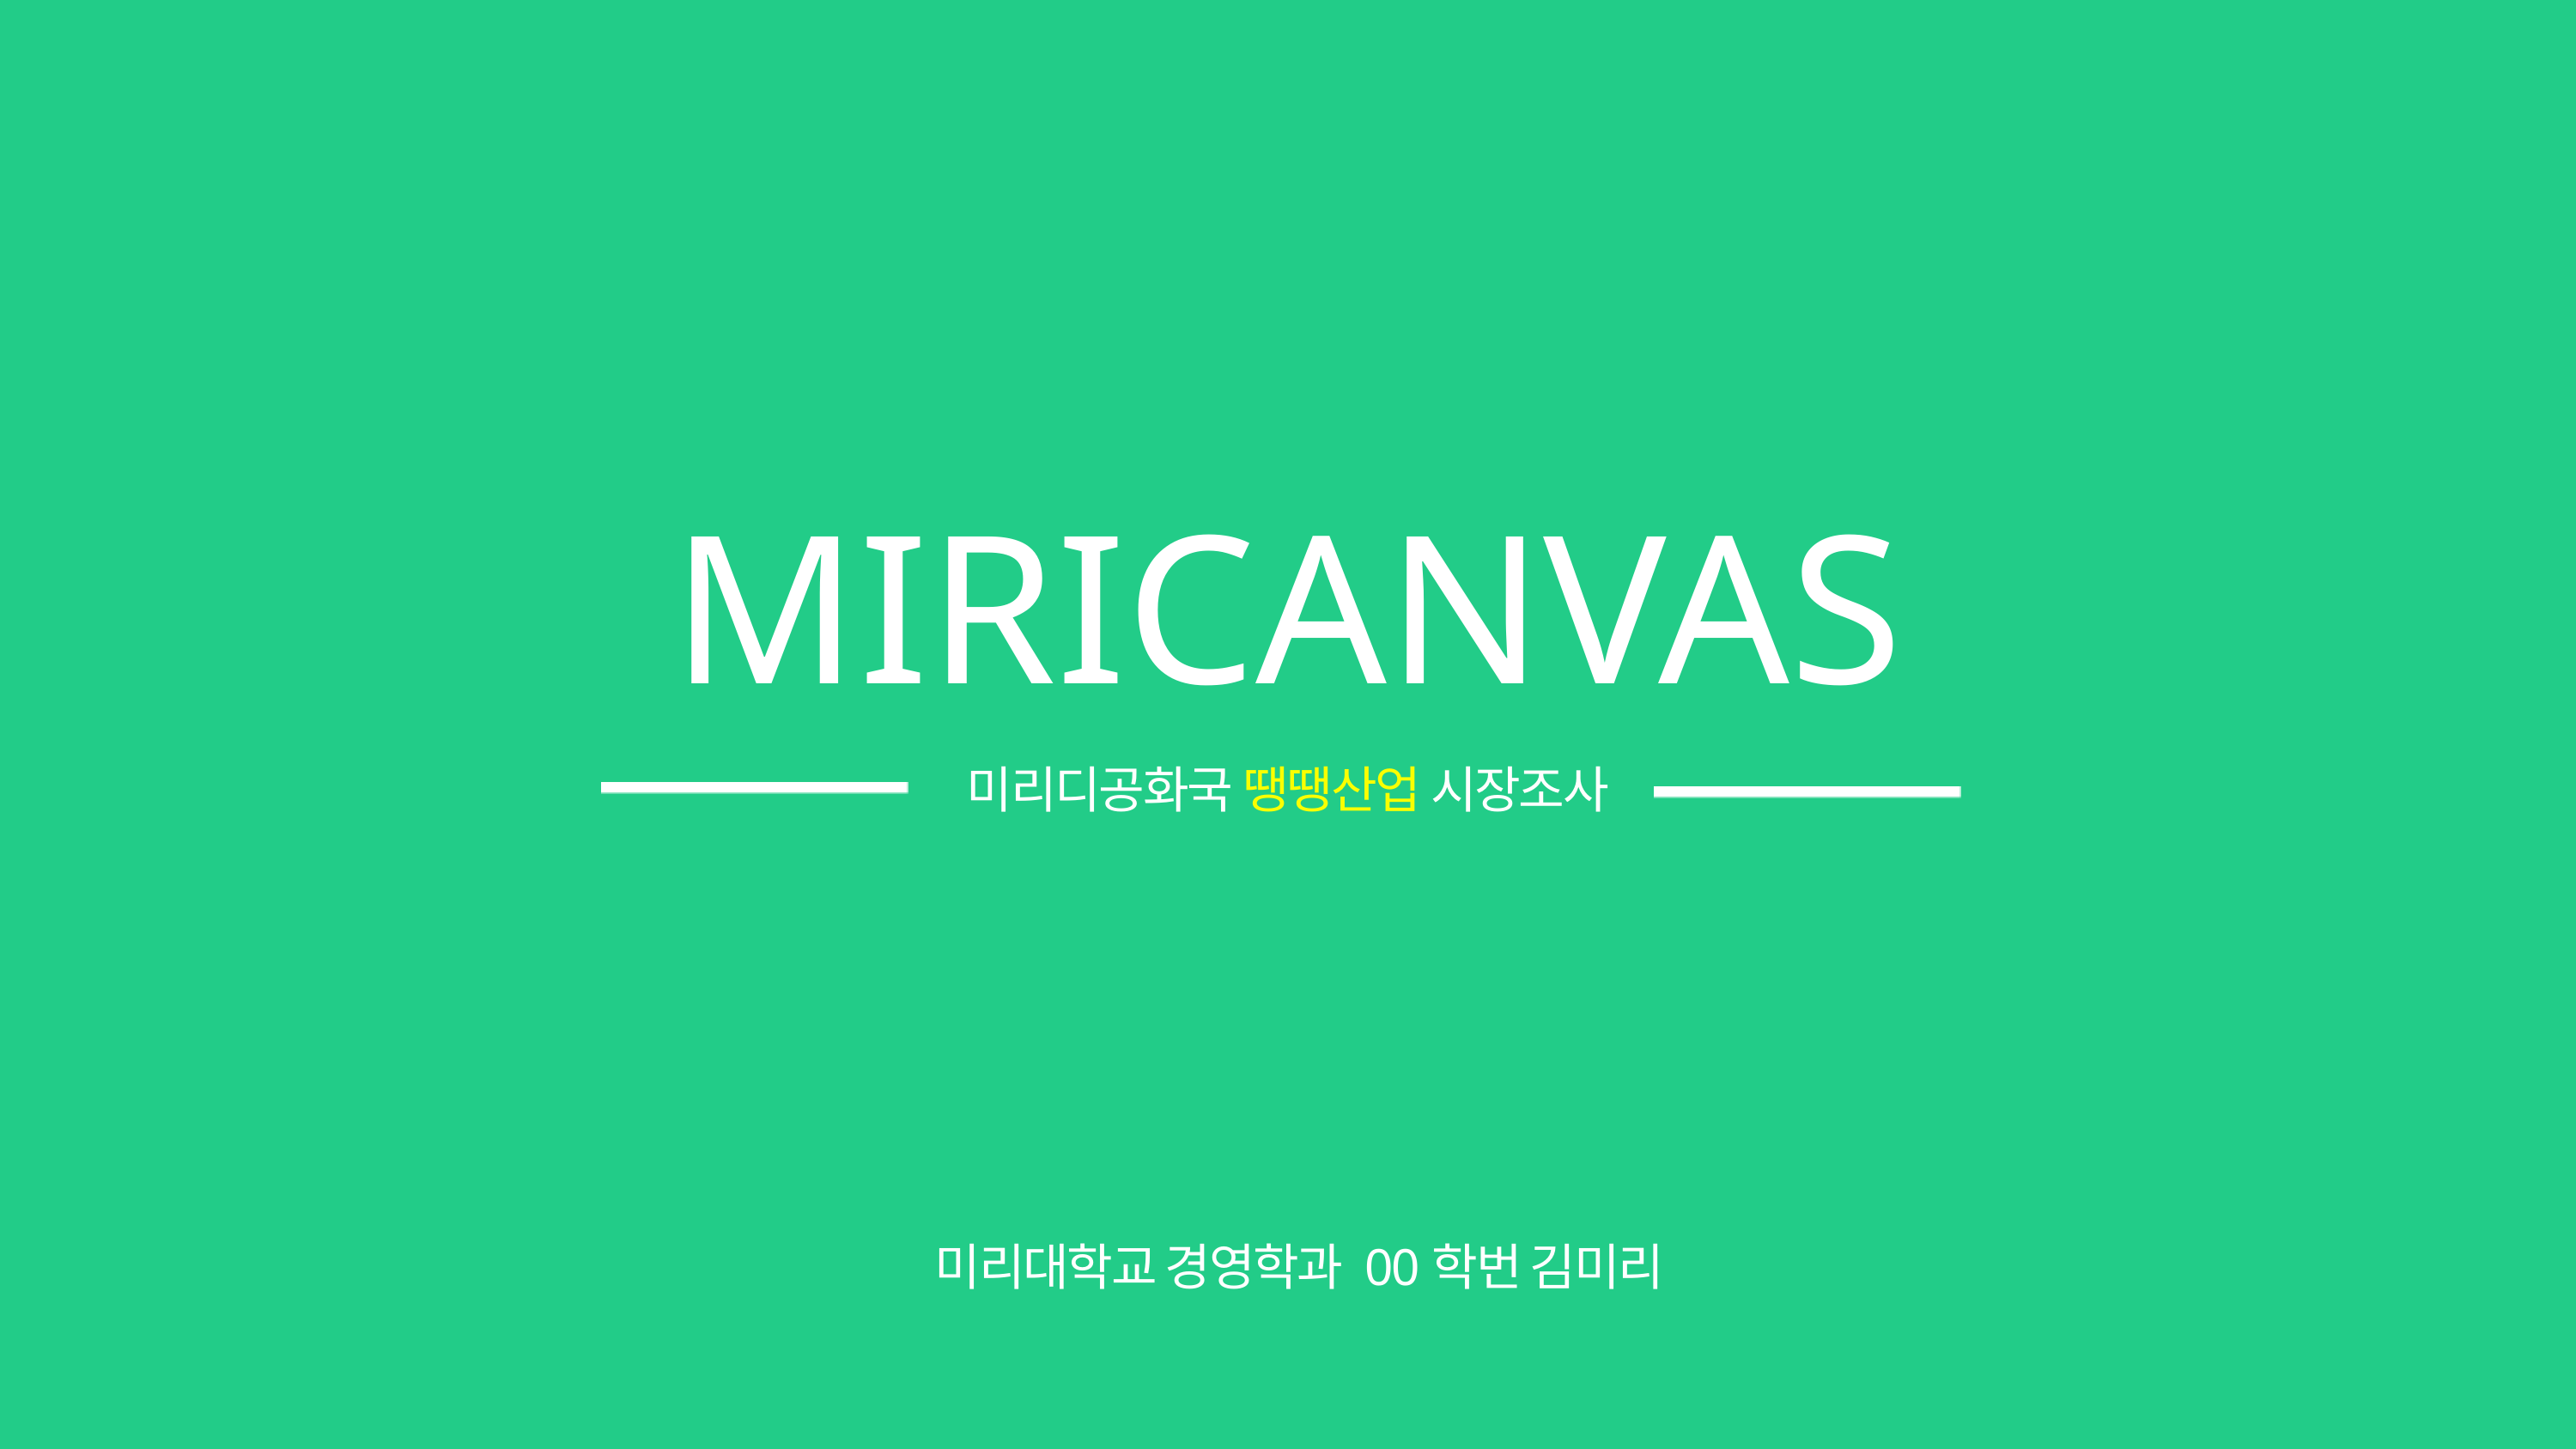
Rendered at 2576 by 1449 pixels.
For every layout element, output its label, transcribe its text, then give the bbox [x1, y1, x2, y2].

text_box MIRICANVAS [0, 471, 2576, 731]
text_box 미리대학교 경영학과 00학번 김미리 [650, 1228, 1925, 1302]
text_box 미리디공화국 땡땡산업 시장조사 [650, 752, 1925, 825]
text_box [600, 782, 908, 795]
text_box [1654, 786, 1962, 798]
